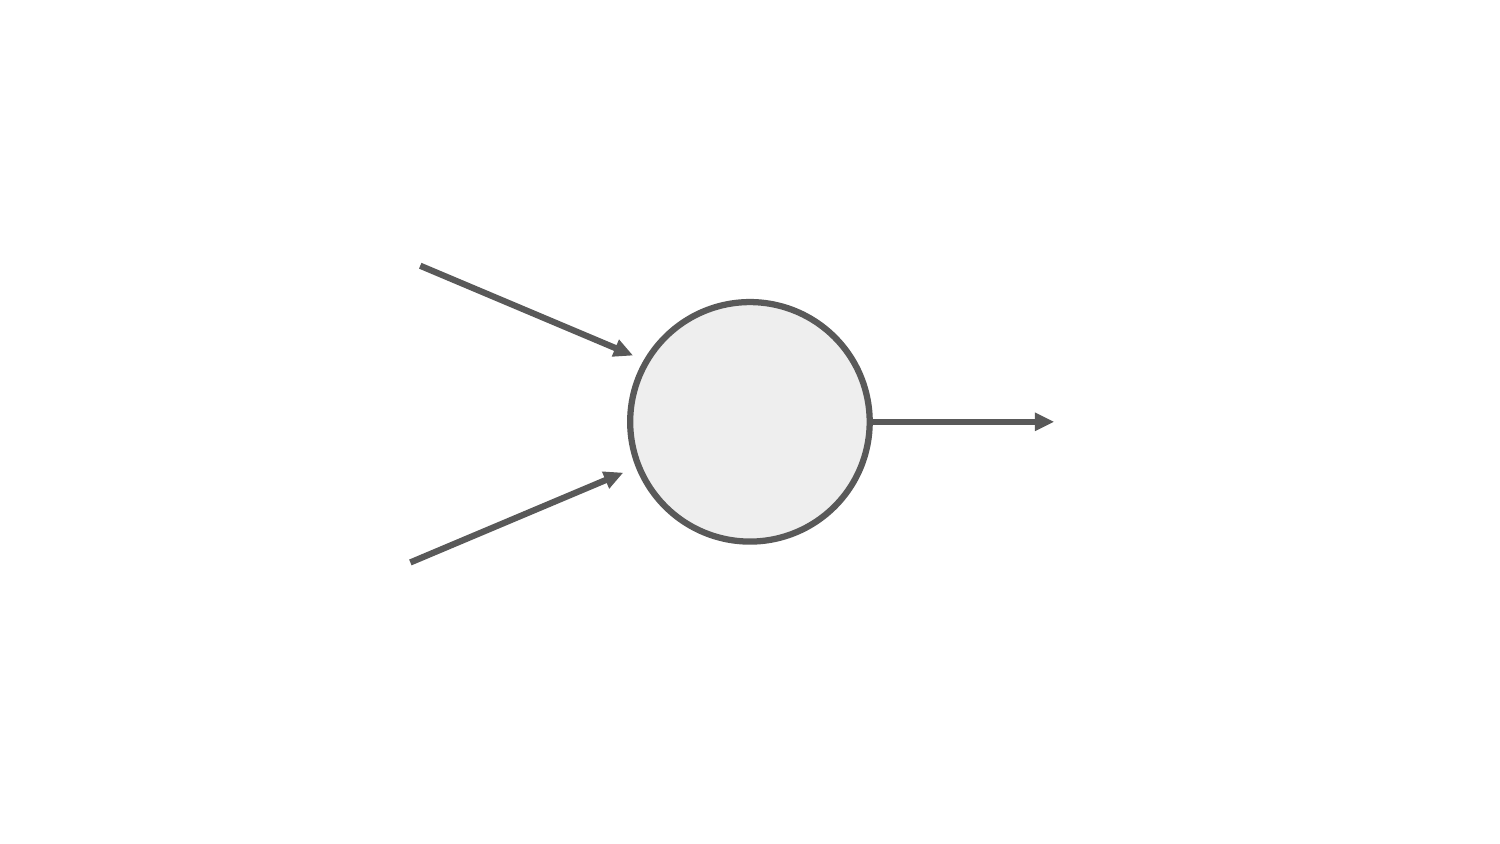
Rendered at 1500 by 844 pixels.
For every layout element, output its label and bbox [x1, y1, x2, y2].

text_box [410, 472, 624, 563]
text_box [419, 265, 633, 356]
text_box [630, 302, 870, 542]
